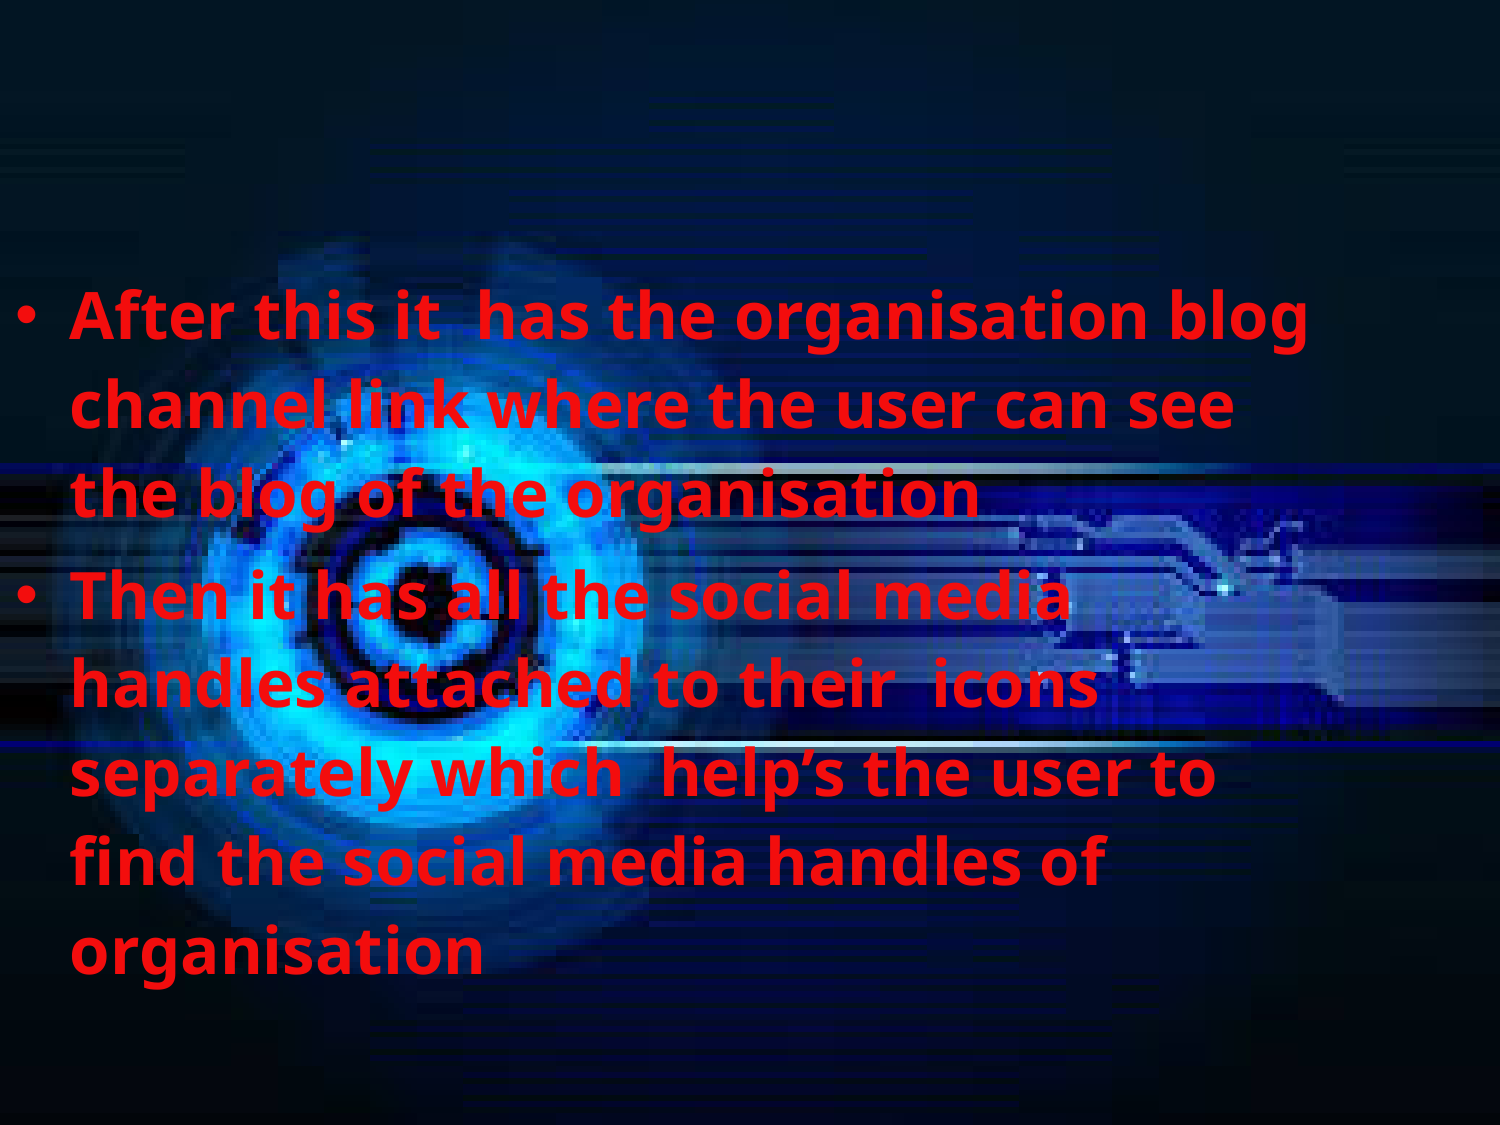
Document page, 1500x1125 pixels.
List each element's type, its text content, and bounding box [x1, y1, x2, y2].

picture [0, 0, 1500, 1125]
list After this it has the organisation blog channel link where the user can see the blog of the organisation Then it has all the social media handles attached to their icons separately which help’s the user to find the social media handles of organisation [0, 262, 1350, 1005]
